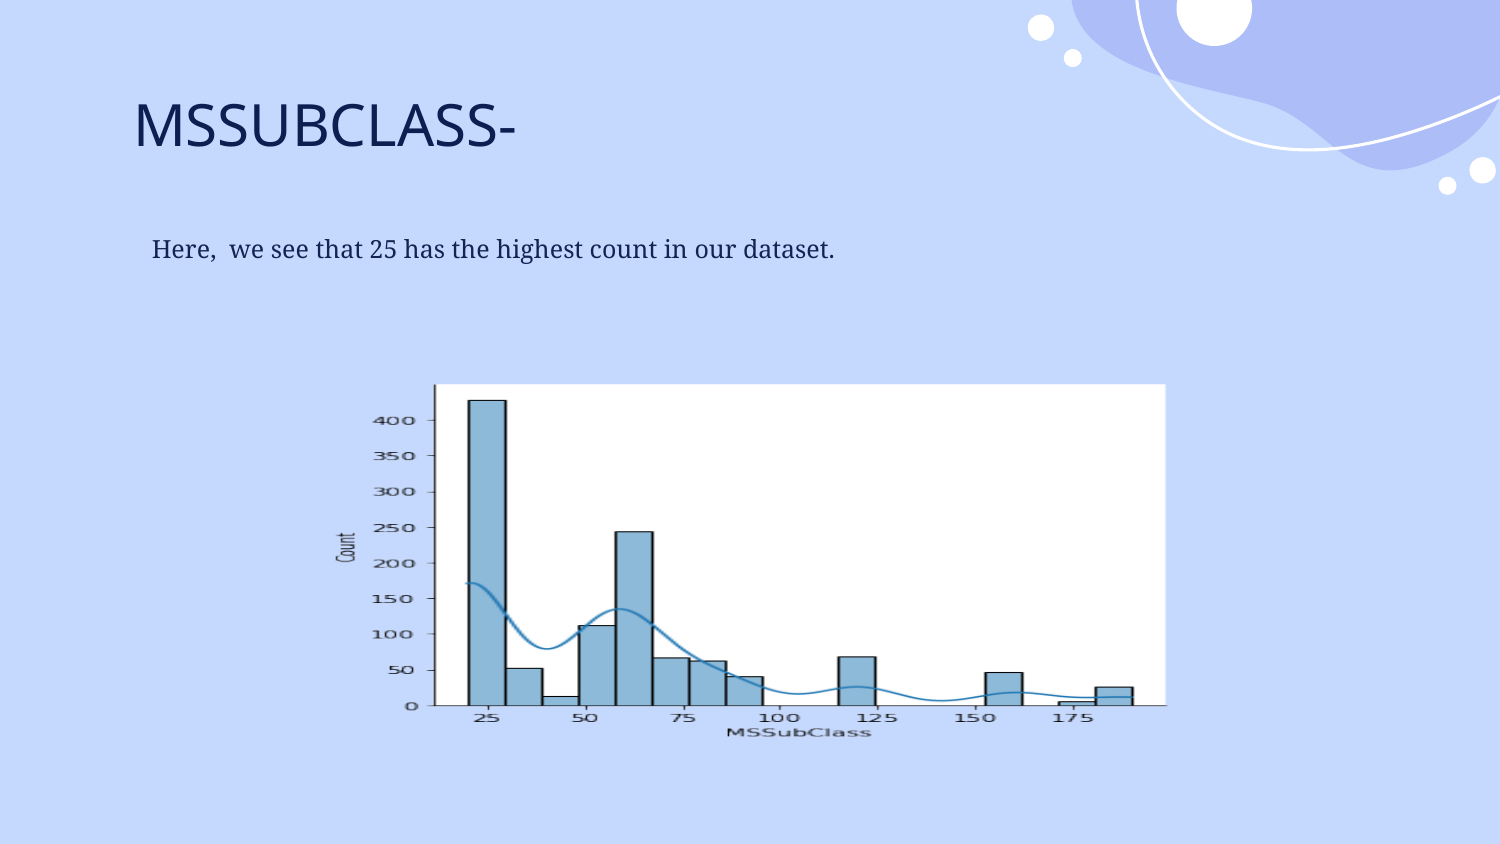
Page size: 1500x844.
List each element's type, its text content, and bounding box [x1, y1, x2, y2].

list Here, we see that 25 has the highest count in our dataset. [118, 189, 1382, 756]
picture [318, 378, 1182, 746]
title MSSUBCLASS- [118, 72, 1382, 167]
